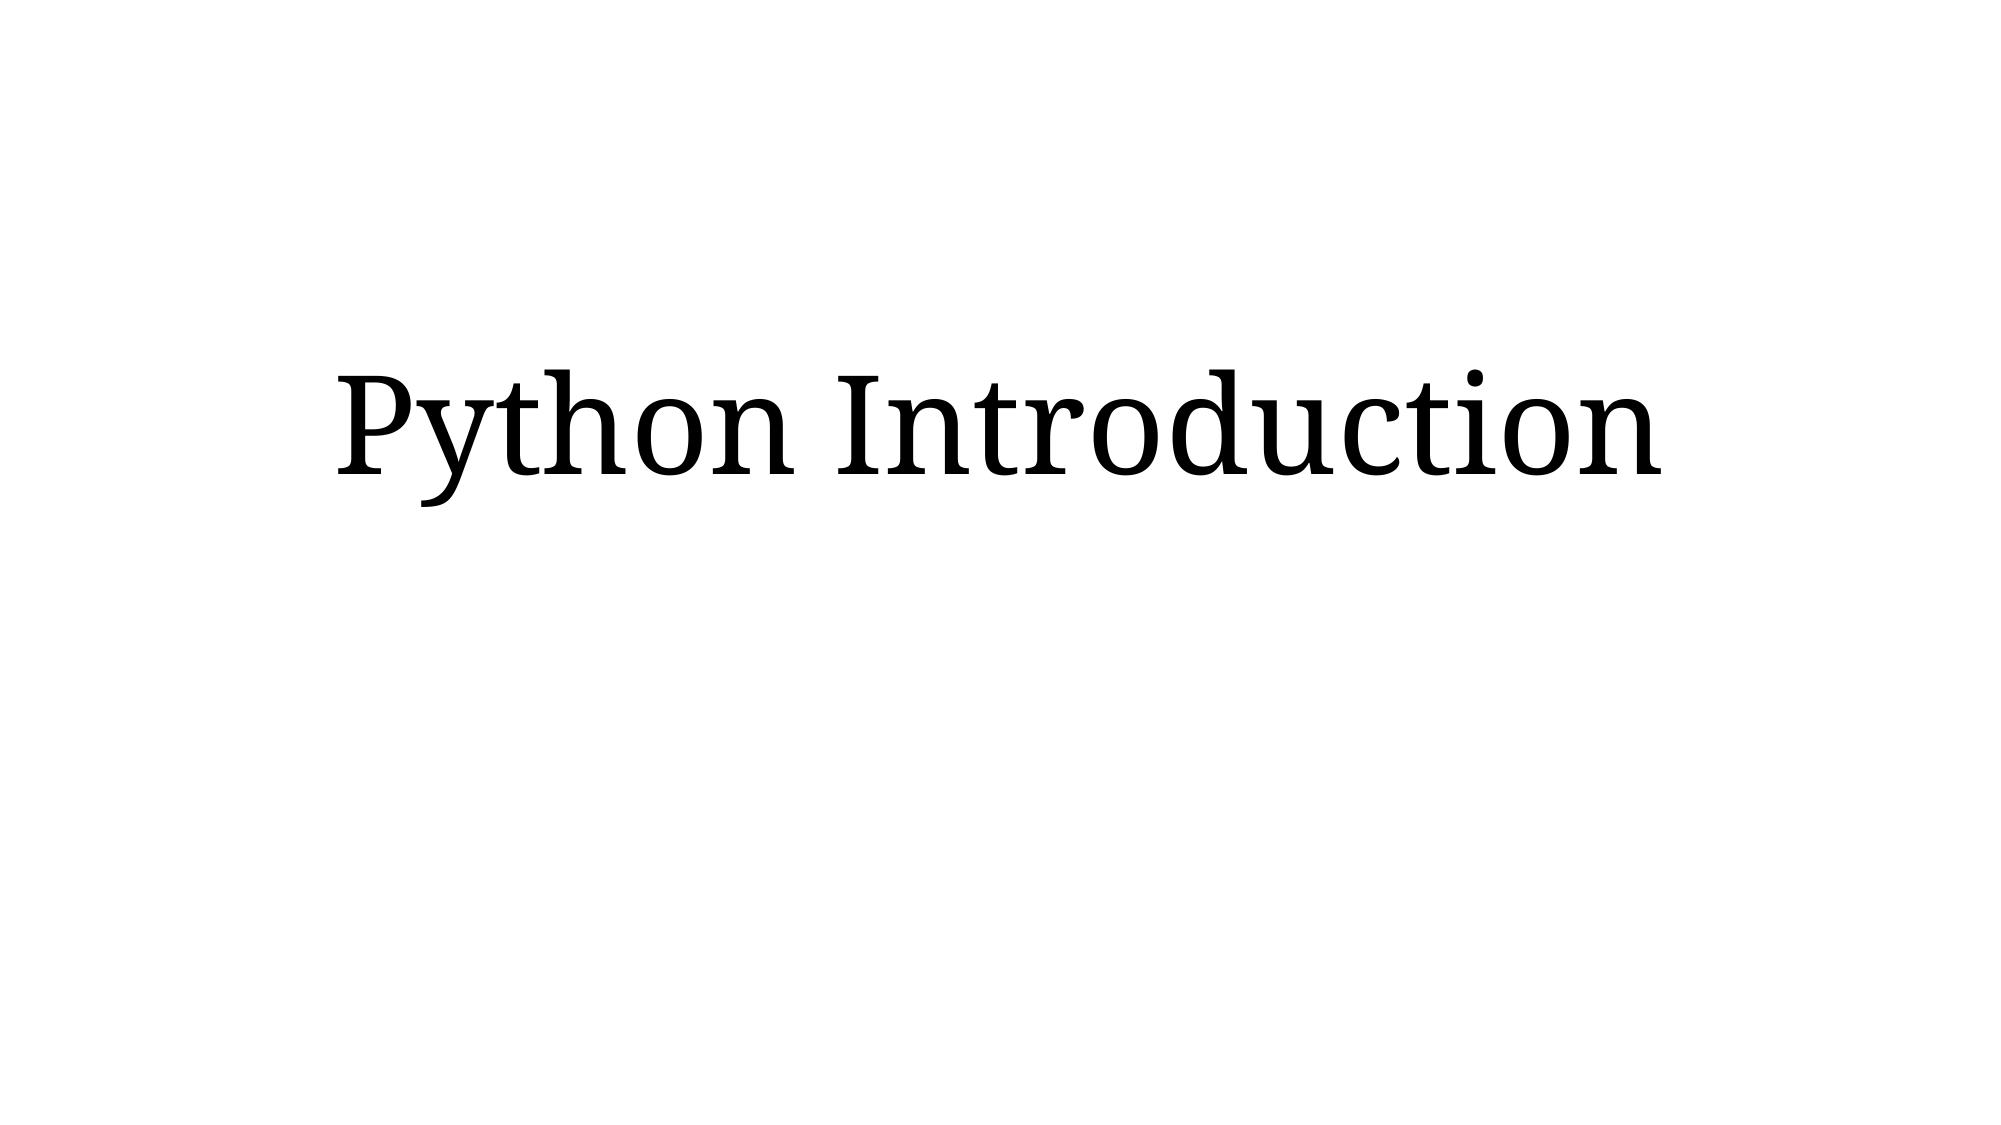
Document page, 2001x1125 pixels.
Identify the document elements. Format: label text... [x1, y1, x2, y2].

text_box Python Introduction [0, 0, 2000, 510]
